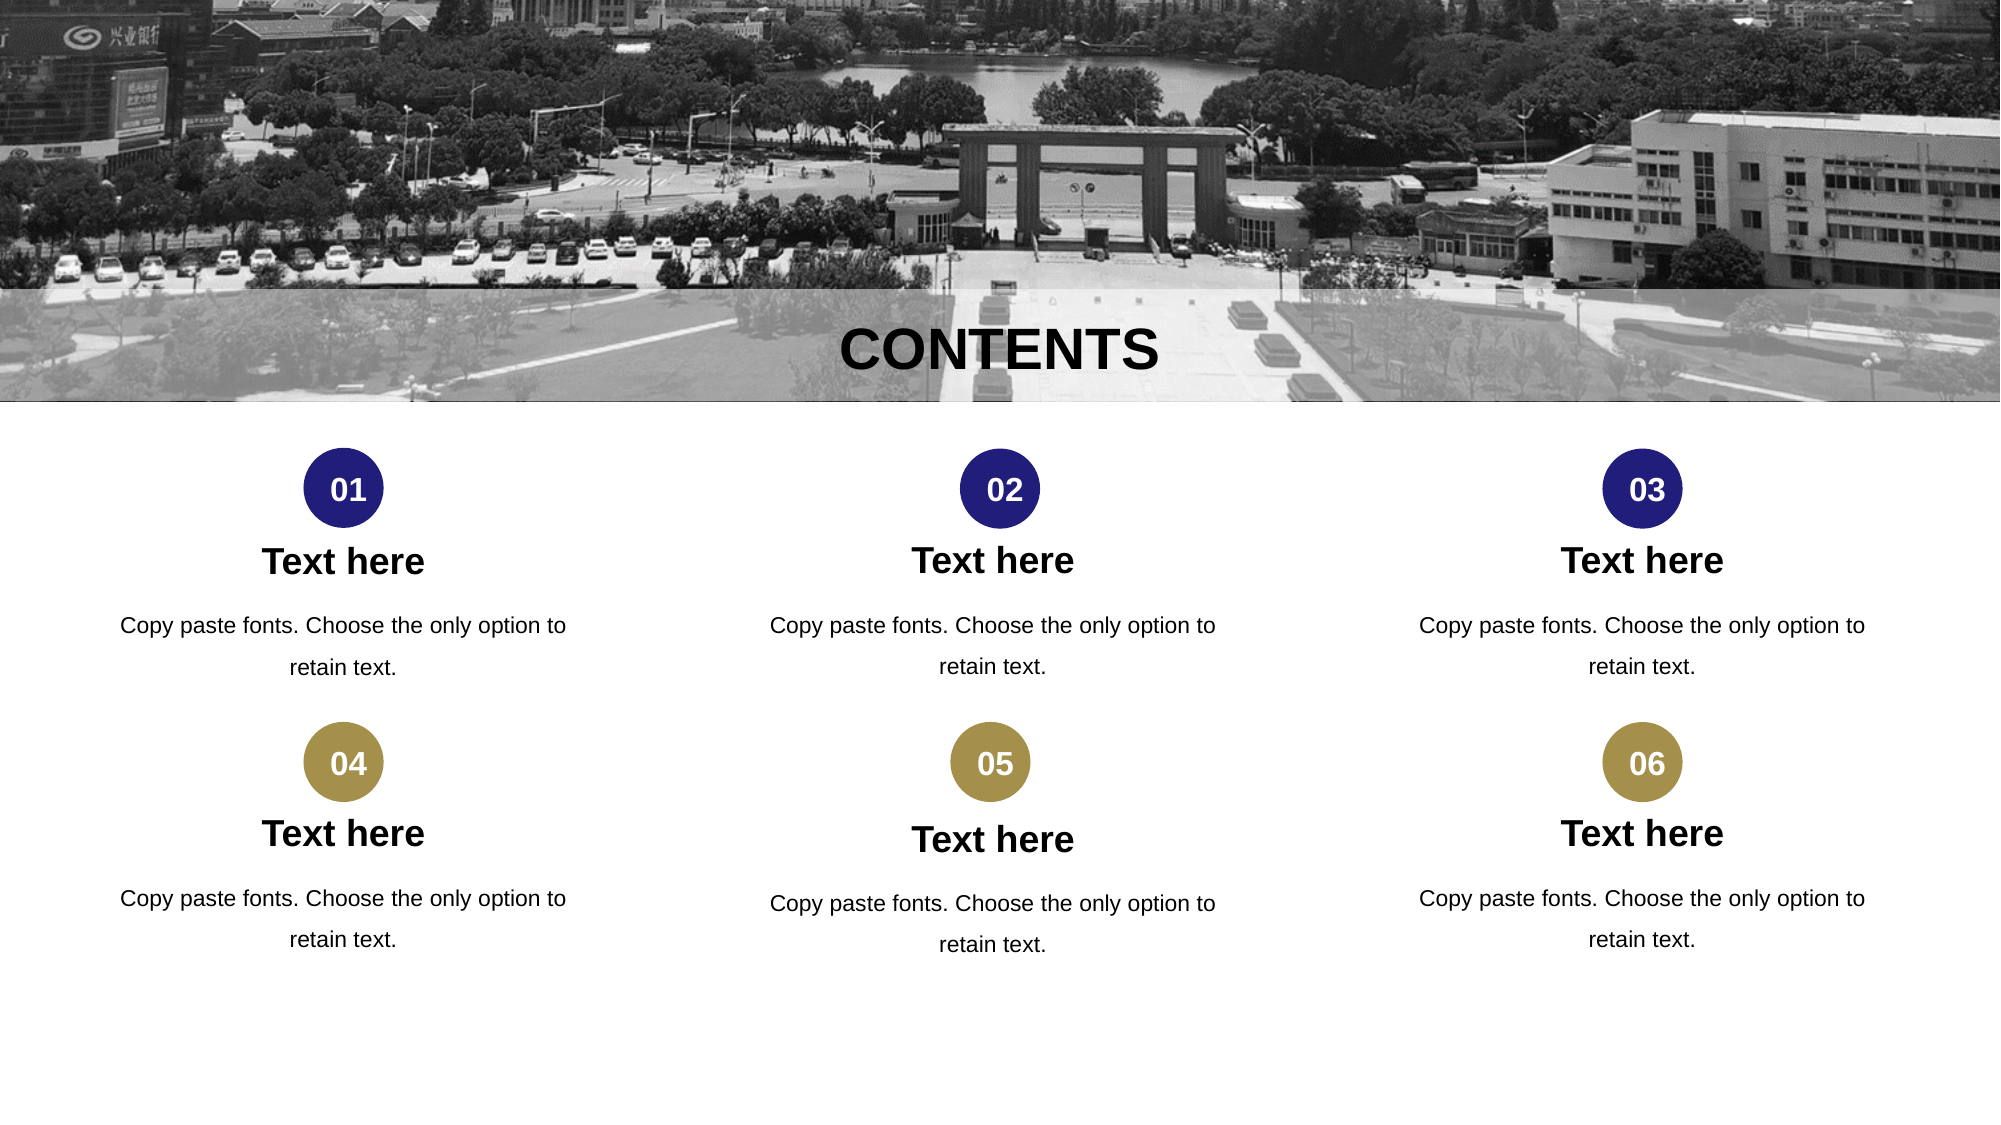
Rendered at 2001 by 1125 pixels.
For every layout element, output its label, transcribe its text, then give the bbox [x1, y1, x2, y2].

text_box Text here [96, 517, 591, 589]
text_box 01 [302, 446, 385, 529]
text_box [1277, 288, 2000, 402]
text_box 06 [1601, 720, 1684, 804]
text_box 02 [958, 447, 1042, 530]
text_box Text here [96, 789, 591, 861]
text_box Text here [745, 516, 1241, 588]
text_box [0, 288, 723, 402]
text_box Copy paste fonts. Choose the only option to retain text. [96, 589, 591, 707]
text_box 04 [302, 720, 385, 804]
text_box Text here [745, 795, 1241, 867]
text_box Copy paste fonts. Choose the only option to retain text. [1395, 861, 1890, 979]
text_box Text here [1395, 516, 1890, 588]
text_box Copy paste fonts. Choose the only option to retain text. [745, 588, 1241, 706]
text_box [0, 0, 2000, 288]
text_box 03 [1601, 447, 1684, 530]
text_box Copy paste fonts. Choose the only option to retain text. [745, 867, 1241, 985]
text_box CONTENT S [723, 279, 1277, 413]
text_box 05 [949, 720, 1032, 804]
text_box Text here [1395, 789, 1890, 861]
text_box Copy paste fonts. Choose the only option to retain text. [1395, 588, 1890, 706]
text_box Copy paste fonts. Choose the only option to retain text. [96, 861, 591, 979]
